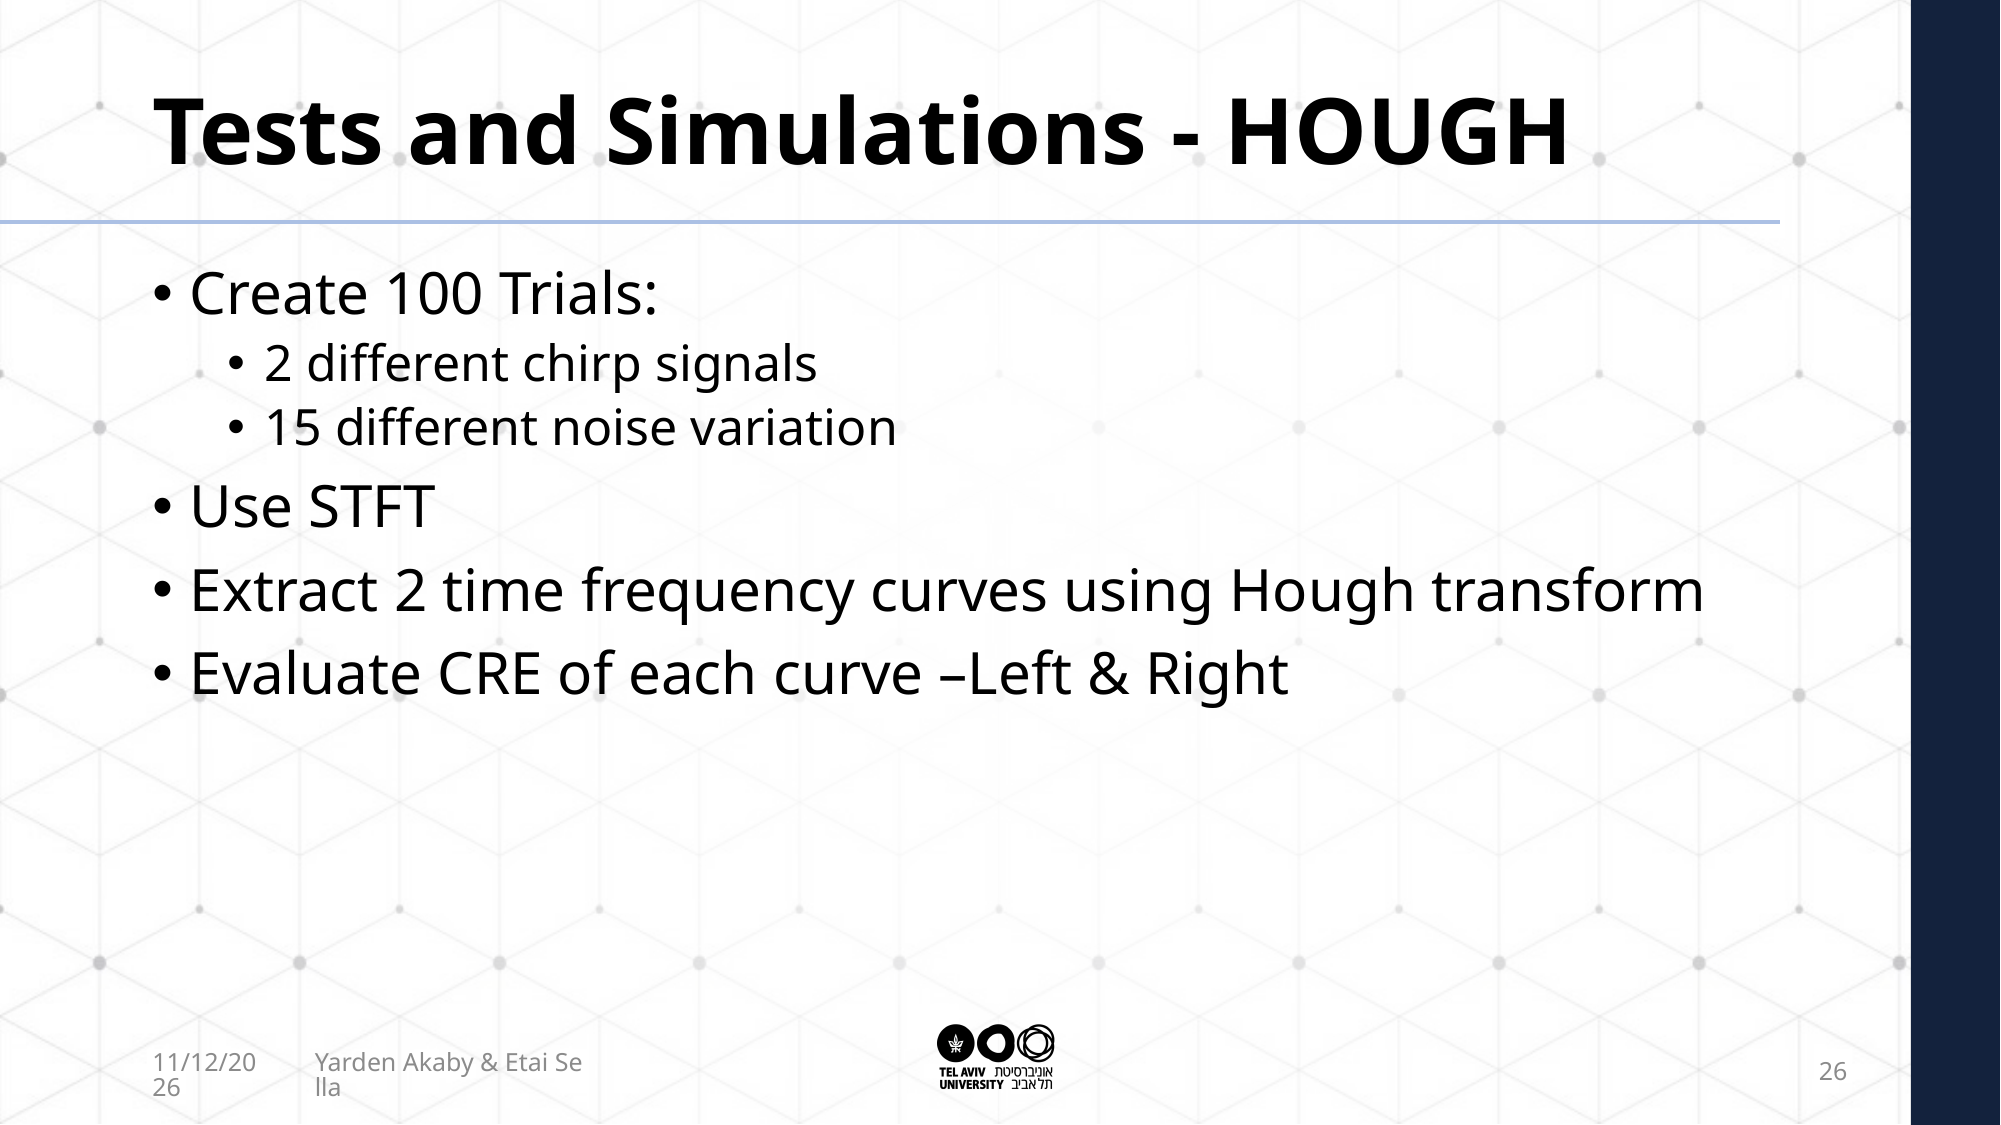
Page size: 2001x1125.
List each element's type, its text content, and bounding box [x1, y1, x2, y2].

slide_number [137, 1033, 282, 1094]
picture [937, 1011, 1063, 1102]
list Create 100 Trials: 2 different chirp signals 15 different noise variation Use STFT Extract 2 time frequency curves using Hough transform Evaluate CRE of each curve –Left & Right [137, 257, 1863, 972]
title Tests and Simulations - HOUGH [137, 59, 1863, 211]
slide_number 26 [1685, 1042, 1863, 1103]
footer Yarden Akaby & Etai Sella [299, 1033, 600, 1094]
